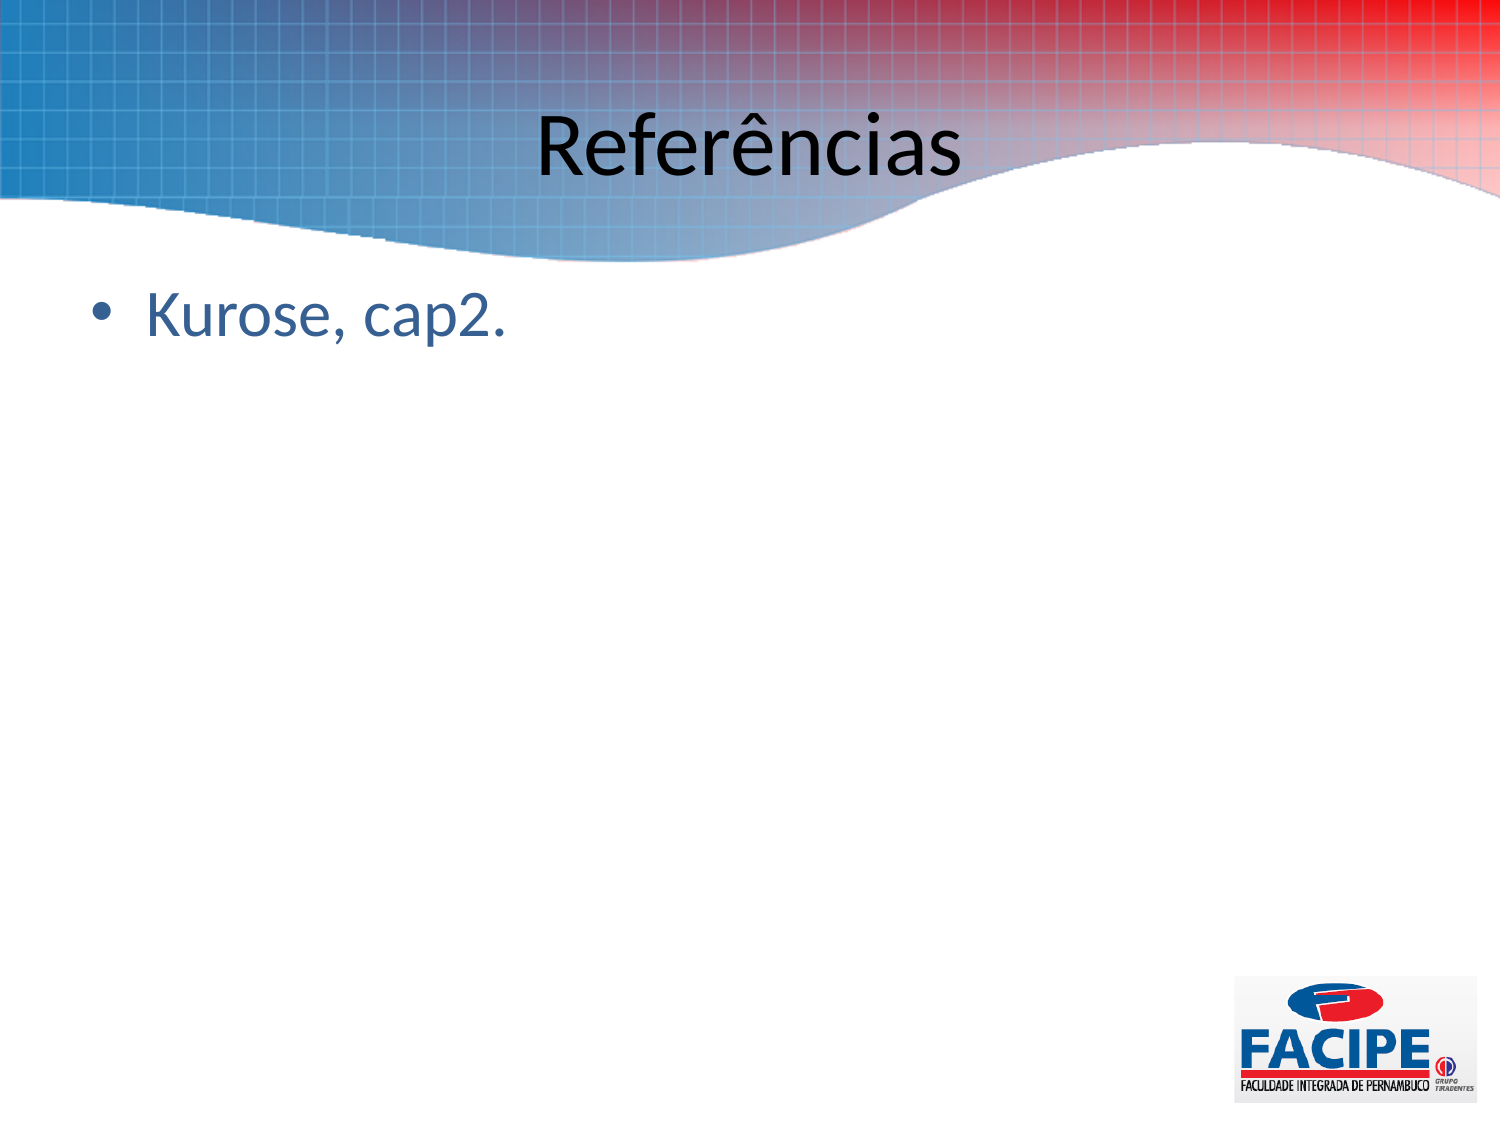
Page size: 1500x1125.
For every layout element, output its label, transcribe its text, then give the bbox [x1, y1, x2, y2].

list Kurose, cap2. [74, 262, 1426, 1006]
picture [1234, 976, 1478, 1103]
picture [0, 0, 1500, 270]
title Referências [74, 44, 1426, 233]
